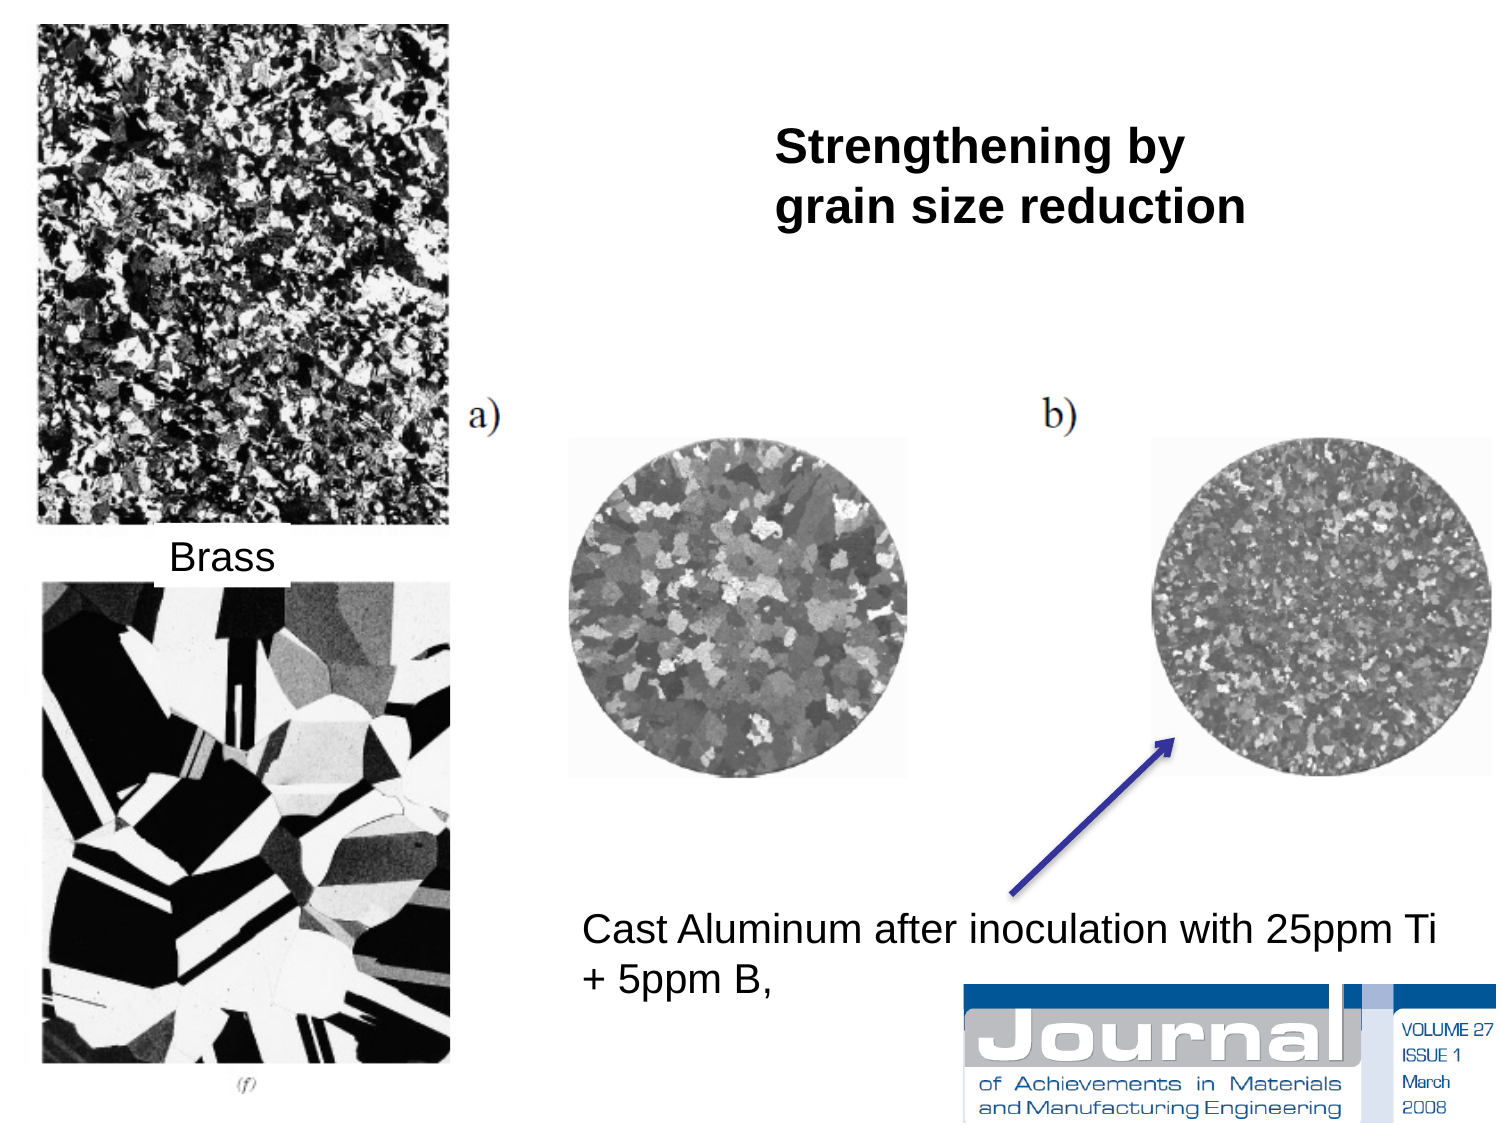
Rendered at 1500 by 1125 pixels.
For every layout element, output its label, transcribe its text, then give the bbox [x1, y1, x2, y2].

text_box Cast Aluminum after inoculation with 25ppm Ti + 5ppm B, [567, 894, 1455, 1010]
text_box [1010, 737, 1176, 895]
picture [963, 984, 1496, 1123]
text_box Strengthening by grain size reduction [759, 106, 1262, 242]
picture [24, 24, 1500, 1101]
